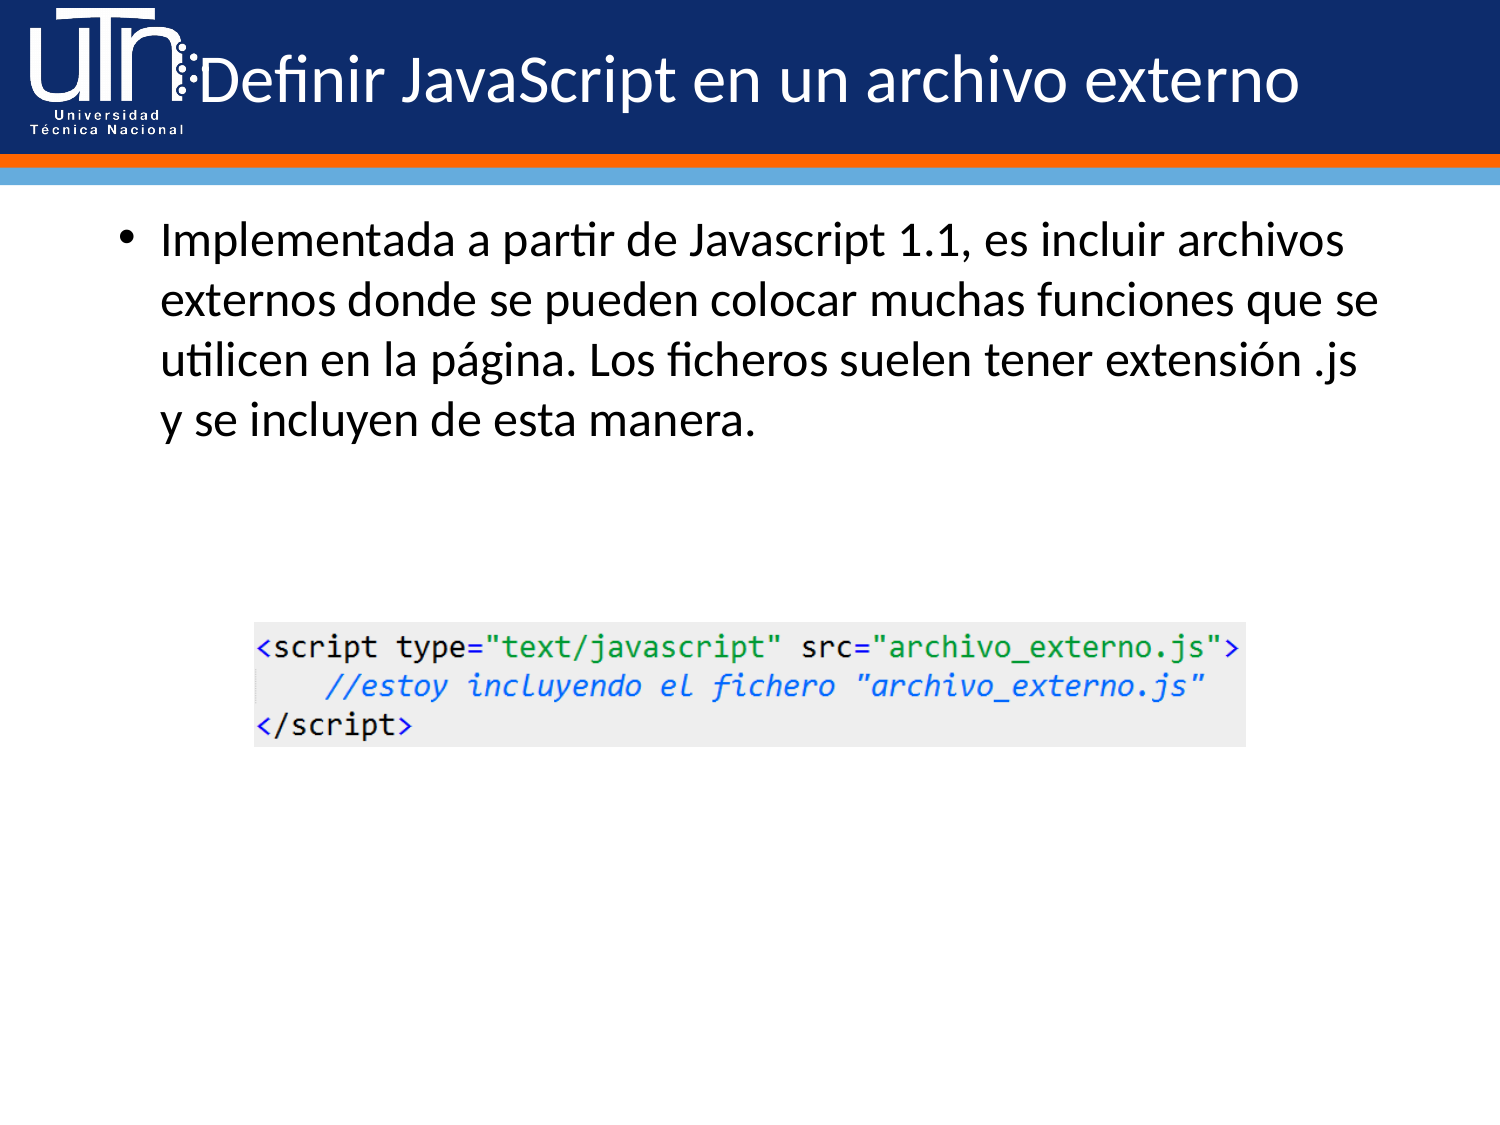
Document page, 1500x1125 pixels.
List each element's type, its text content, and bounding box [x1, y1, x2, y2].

picture [254, 622, 1246, 747]
list Implementada a partir de Javascript 1.1, es incluir archivos externos donde se pueden colocar muchas funciones que se utilicen en la página. Los ficheros suelen tener extensión .js y se incluyen de esta manera. [103, 198, 1397, 1012]
title Definir JavaScript en un archivo externo [0, 0, 1500, 154]
